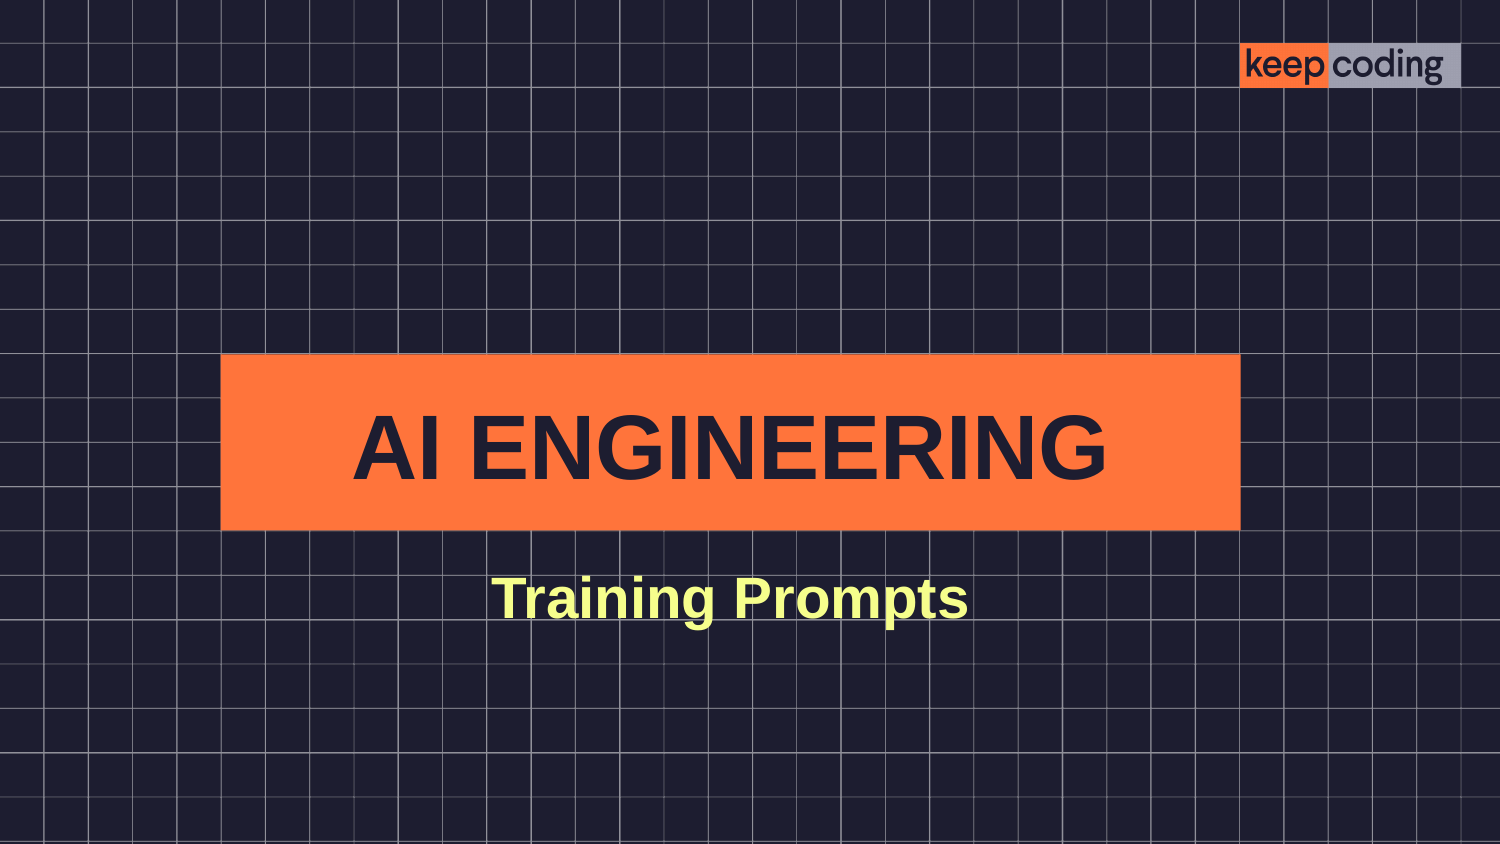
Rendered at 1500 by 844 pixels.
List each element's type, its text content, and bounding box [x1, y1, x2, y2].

subtitle AI ENGINEERING [318, 377, 1143, 508]
picture [1240, 43, 1461, 88]
text_box [220, 354, 1241, 530]
subtitle Training Prompts [220, 530, 1241, 661]
